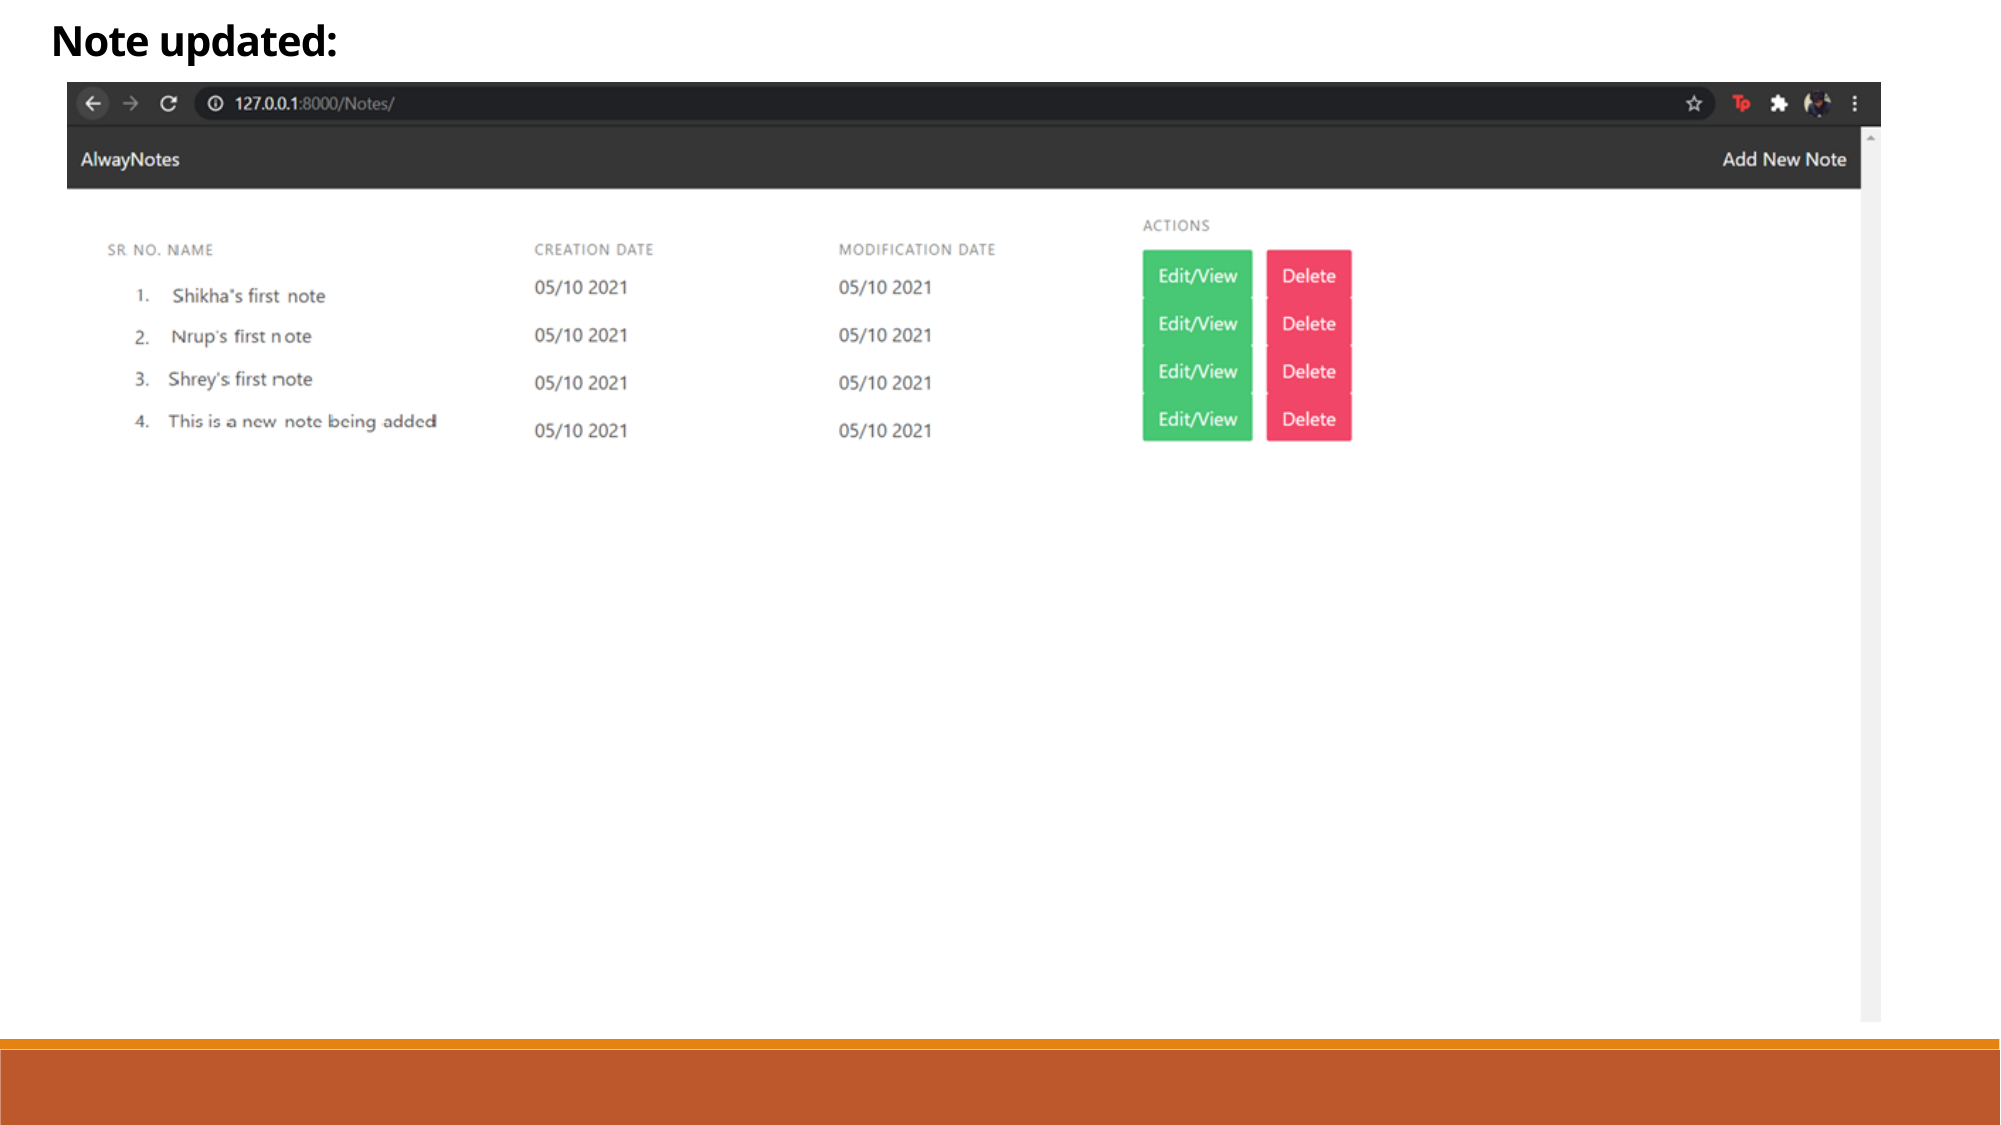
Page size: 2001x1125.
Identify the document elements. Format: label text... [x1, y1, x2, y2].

text_box Note updated: [35, 14, 637, 92]
picture [66, 82, 1881, 1025]
